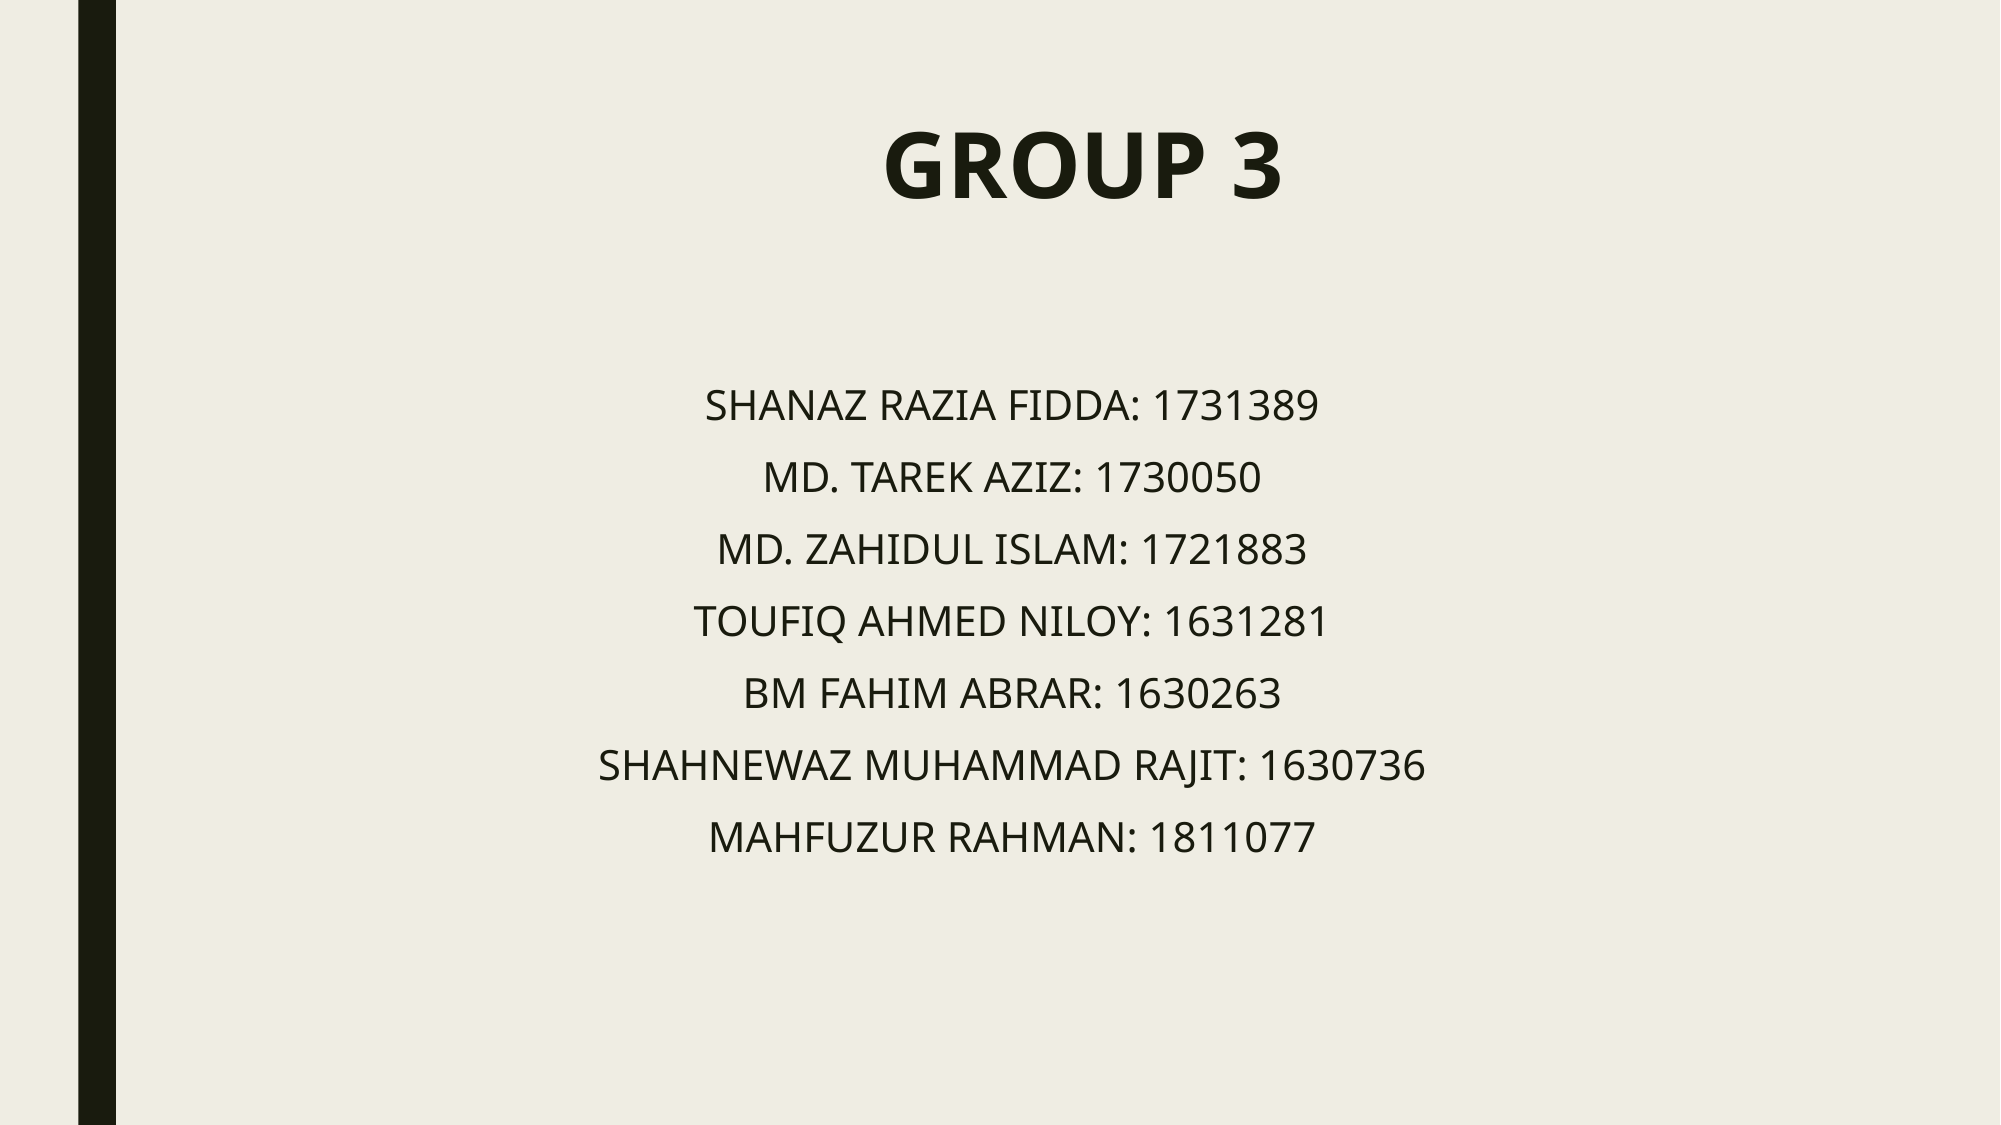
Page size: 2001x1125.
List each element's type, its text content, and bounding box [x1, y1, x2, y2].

list SHANAZ RAZIA FIDDA: 1731389 MD. TAREK AZIZ: 1730050 MD. ZAHIDUL ISLAM: 1721883 TOUFIQ AHMED NILOY: 1631281 BM FAHIM ABRAR: 1630263 SHAHNEWAZ MUHAMMAD RAJIT: 1630736 MAHFUZUR RAHMAN: 1811077 [225, 375, 1800, 963]
title GROUP 3 [225, 112, 1800, 357]
